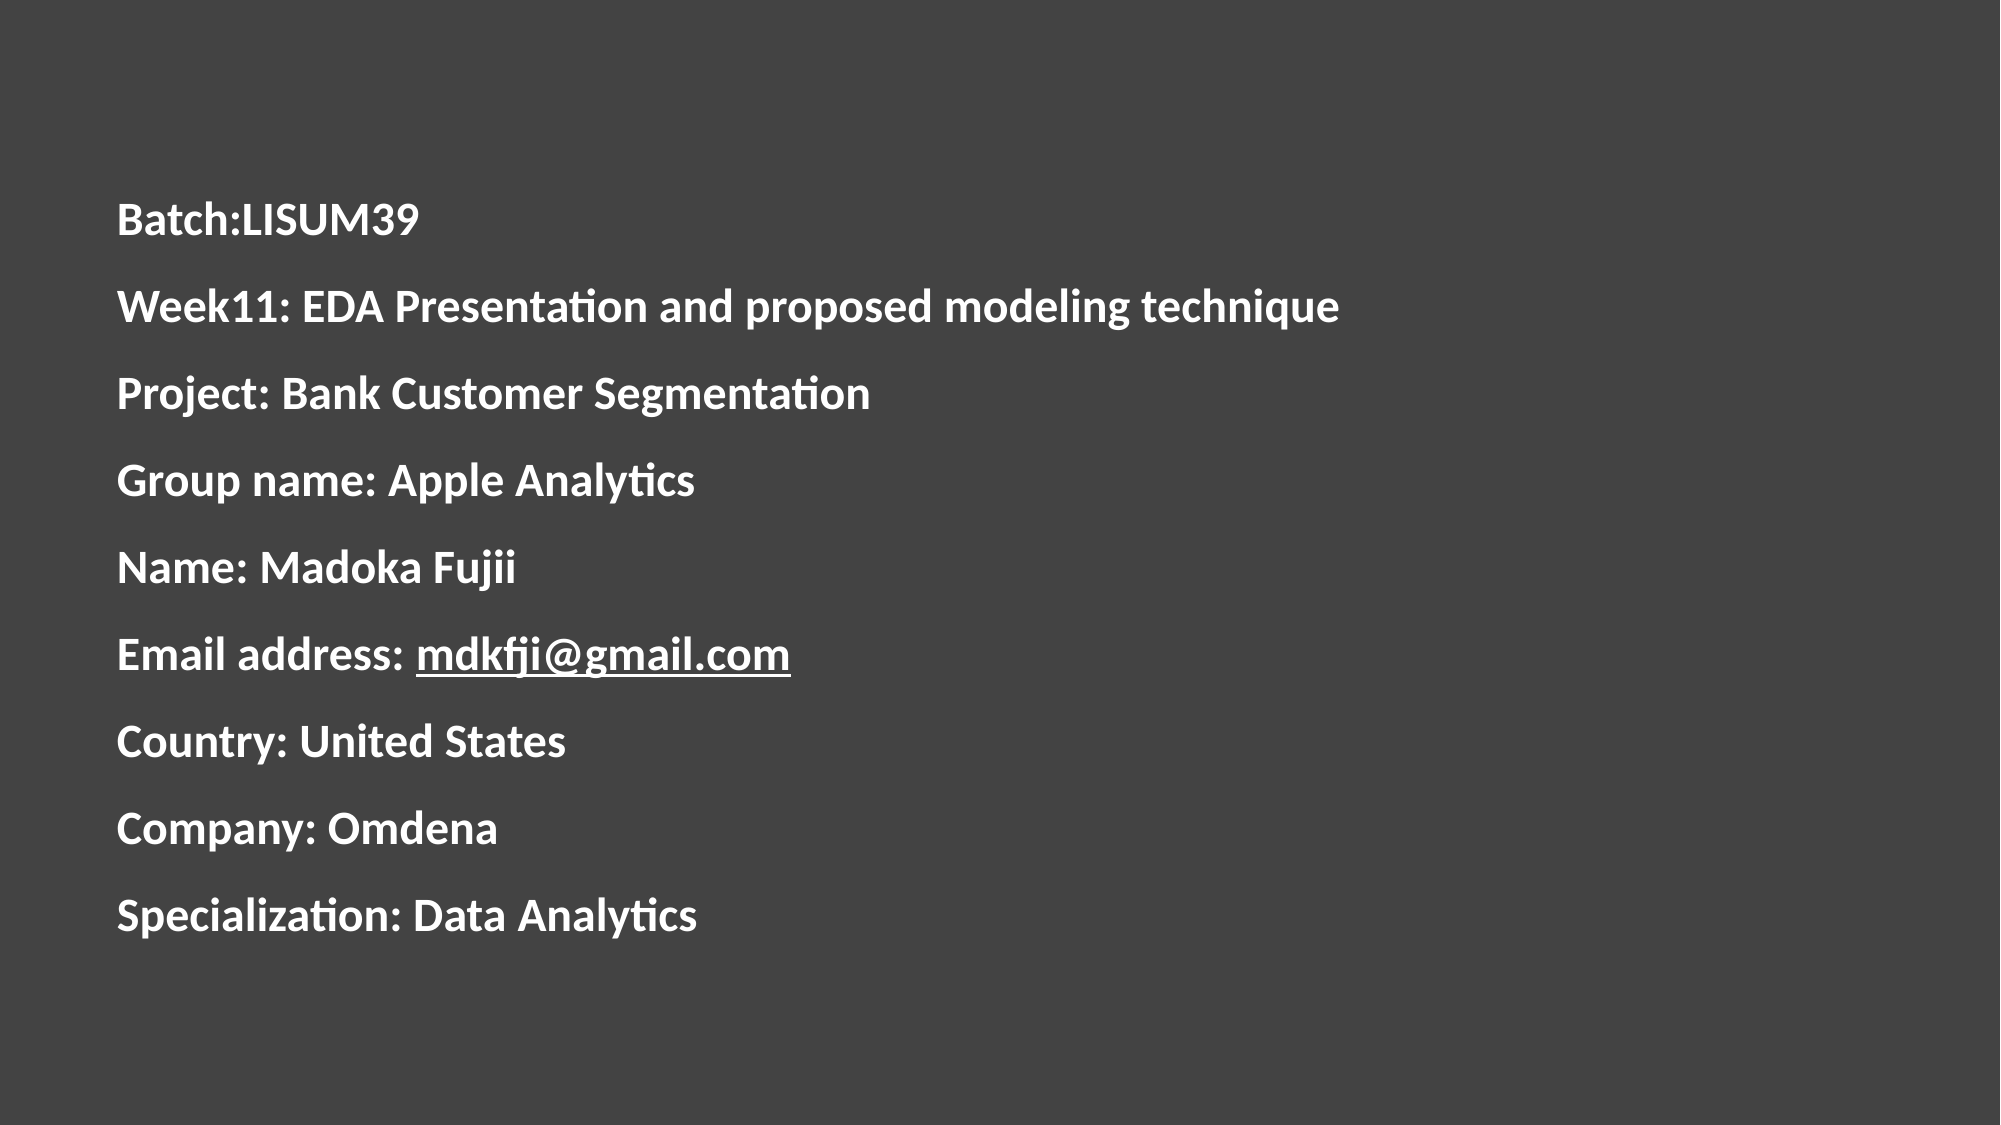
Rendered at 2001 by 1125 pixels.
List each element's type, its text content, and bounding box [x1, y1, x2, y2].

subtitle Batch:LISUM39 Week11: EDA Presentation and proposed modeling technique Project: Bank Customer Segmentation Group name: Apple Analytics Name: Madoka Fujii Email address: mdkfji@gmail.com Country: United States Company: Omdena Specialization: Data Analytics [101, 171, 1939, 1099]
